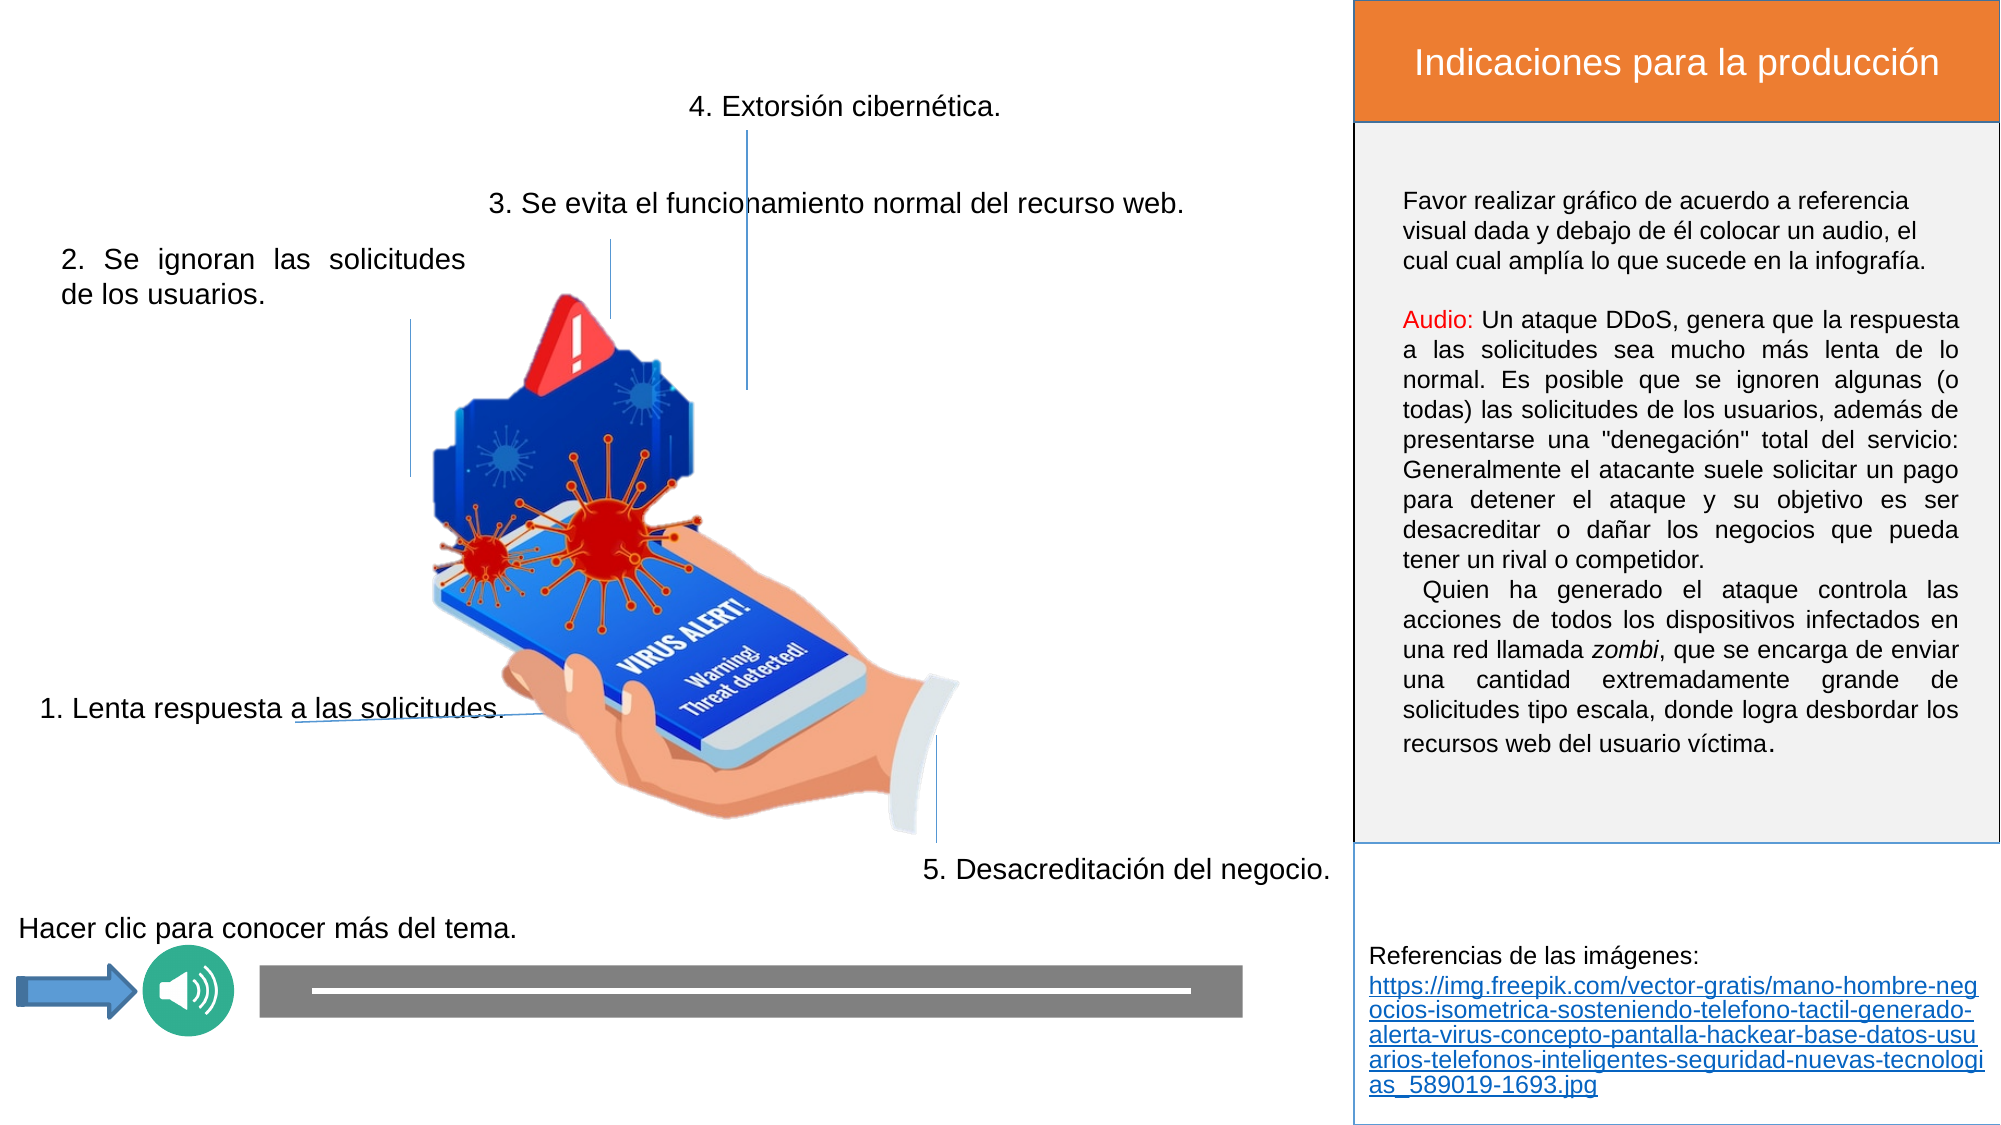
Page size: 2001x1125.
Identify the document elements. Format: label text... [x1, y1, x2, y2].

text_box 1. Lenta respuesta a las solicitudes. [24, 682, 361, 767]
text_box [16, 963, 137, 1020]
text_box Referencias de las imágenes: https://img.freepik.com/vector-gratis/mano-hombre-negocios-isometrica-sosteniendo-telefono-tactil-generado-alerta-virus-concepto-pantalla-hackear-base-datos-usuarios-telefonos-inteligentes-seguridad-nuevas-tecnologias_589019-1693.jpg [1353, 843, 2000, 1125]
text_box [258, 963, 1245, 1020]
picture [366, 226, 1049, 910]
text_box 3. Se evita el funcionamiento normal del recurso web. [473, 176, 742, 225]
text_box 5. Desacreditación del negocio. [1054, 843, 1347, 893]
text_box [294, 712, 361, 723]
text_box [1353, 122, 2000, 843]
text_box Indicaciones para la producción [1353, 0, 2000, 122]
text_box 2. Se ignoran las solicitudes de los usuarios. [46, 232, 361, 318]
text_box Favor realizar gráfico de acuerdo a referencia visual dada y debajo de él colocar un audio, el cual cual amplía lo que sucede en la infografía. Audio: Un ataque DDoS, genera que la respuesta a las solicitudes sea mucho más lenta de lo normal. Es posible que se ignoren algunas (o todas) las solicitudes de los usuarios, además de presentarse una "denegación" total del servicio: Generalmente el atacante suele solicitar un pago para detener el ataque y su objetivo es ser desacreditar o dañar los negocios que pueda tener un rival o competidor. Quien ha generado el ataque controla las acciones de todos los dispositivos infectados en una red llamada zombi, que se encarga de enviar una cantidad extremadamente grande de solicitudes tipo escala, donde logra desbordar los recursos web del usuario víctima. [1387, 176, 1975, 840]
text_box 3. Se evita el funcionamiento normal del recurso web. [751, 176, 1201, 227]
text_box 4. Extorsión cibernética. [674, 79, 1017, 130]
picture [142, 944, 235, 1037]
text_box Hacer clic para conocer más del tema. [3, 901, 534, 952]
